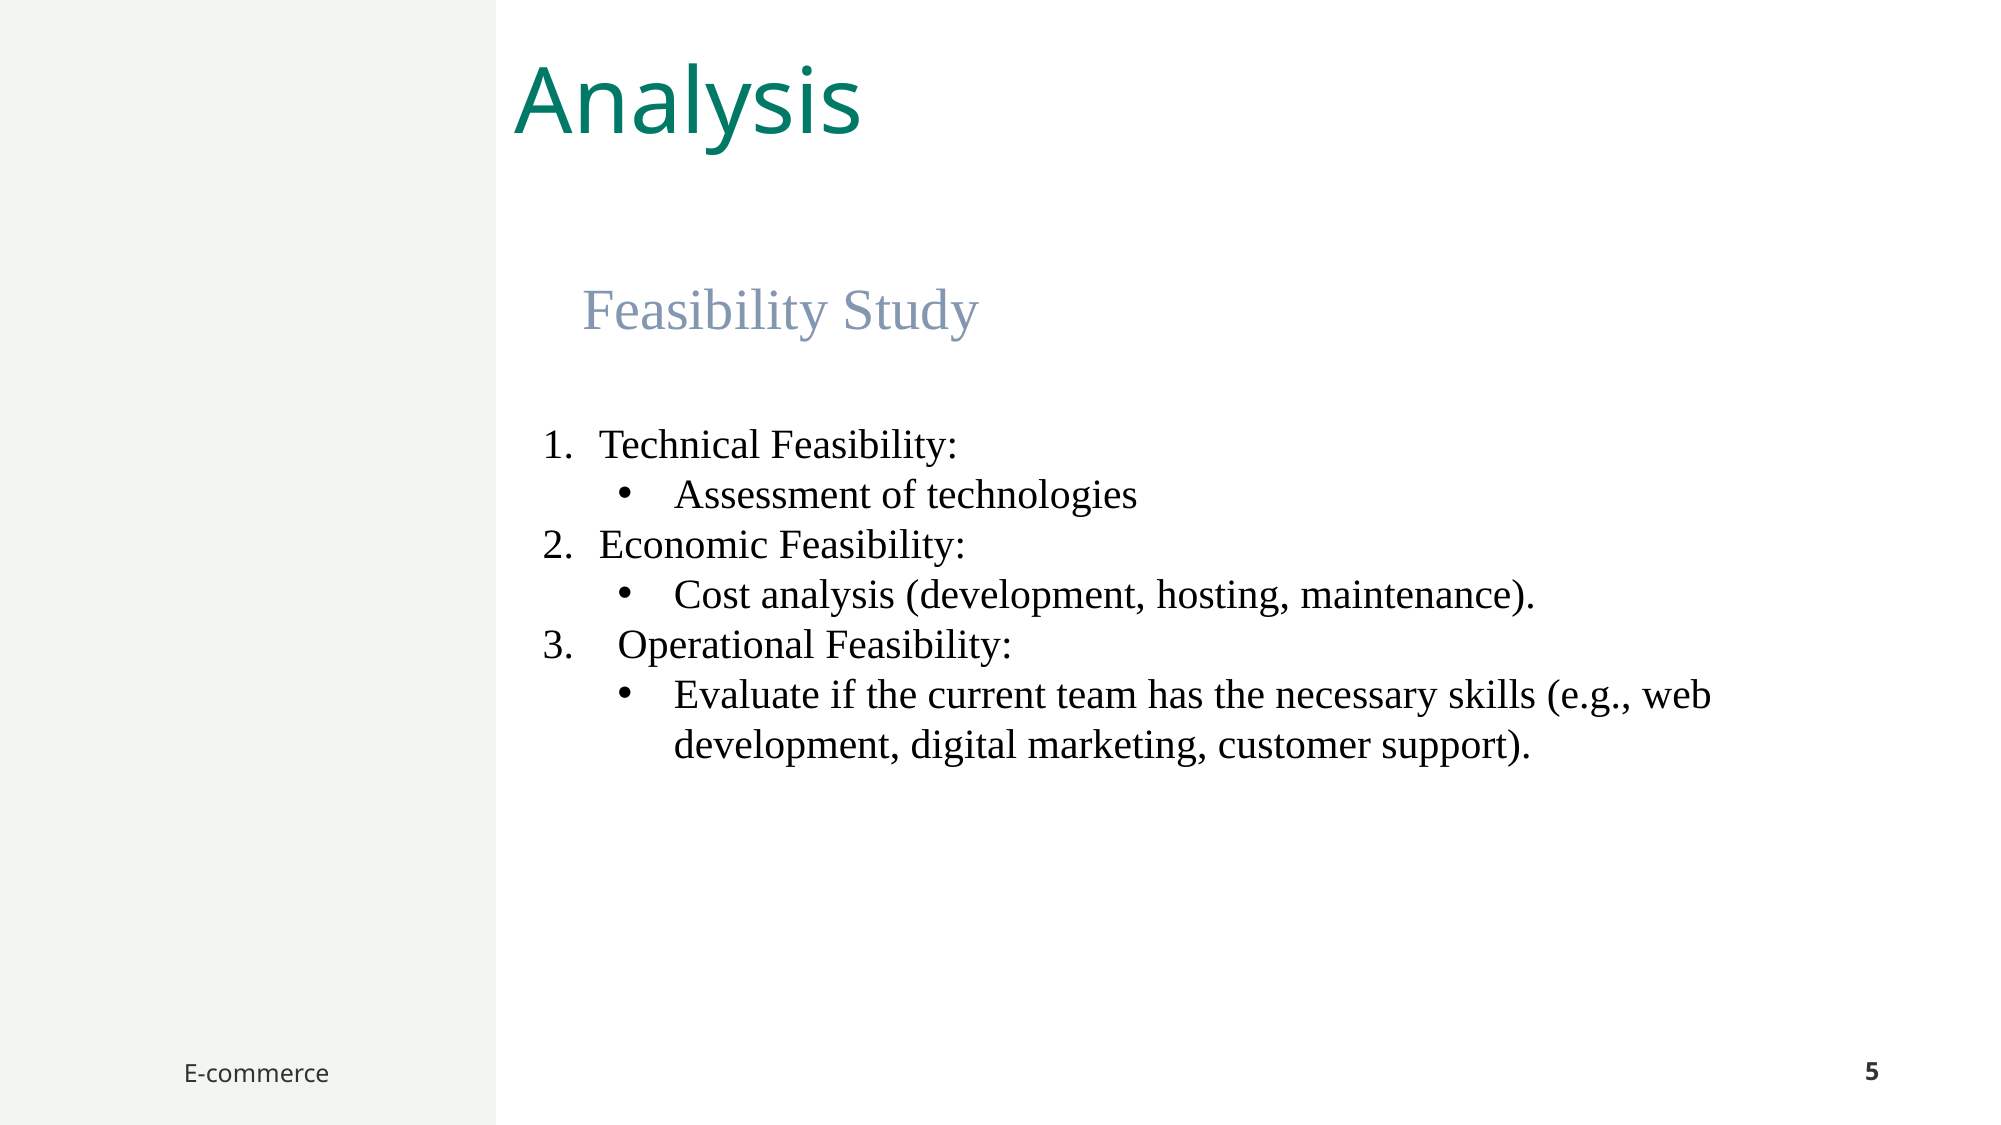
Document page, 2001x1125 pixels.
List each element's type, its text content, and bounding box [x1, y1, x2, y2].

text_box Technical Feasibility: Assessment of technologies Economic Feasibility: Cost analysis (development, hosting, maintenance). Operational Feasibility: Evaluate if the current team has the necessary skills (e.g., web development, digital marketing, customer support). [527, 409, 1846, 825]
slide_number 5 [1810, 1042, 1895, 1103]
footer E-commerce [168, 1042, 1188, 1103]
text_box Feasibility Study [567, 263, 1119, 349]
title Analysis [499, 46, 1321, 265]
